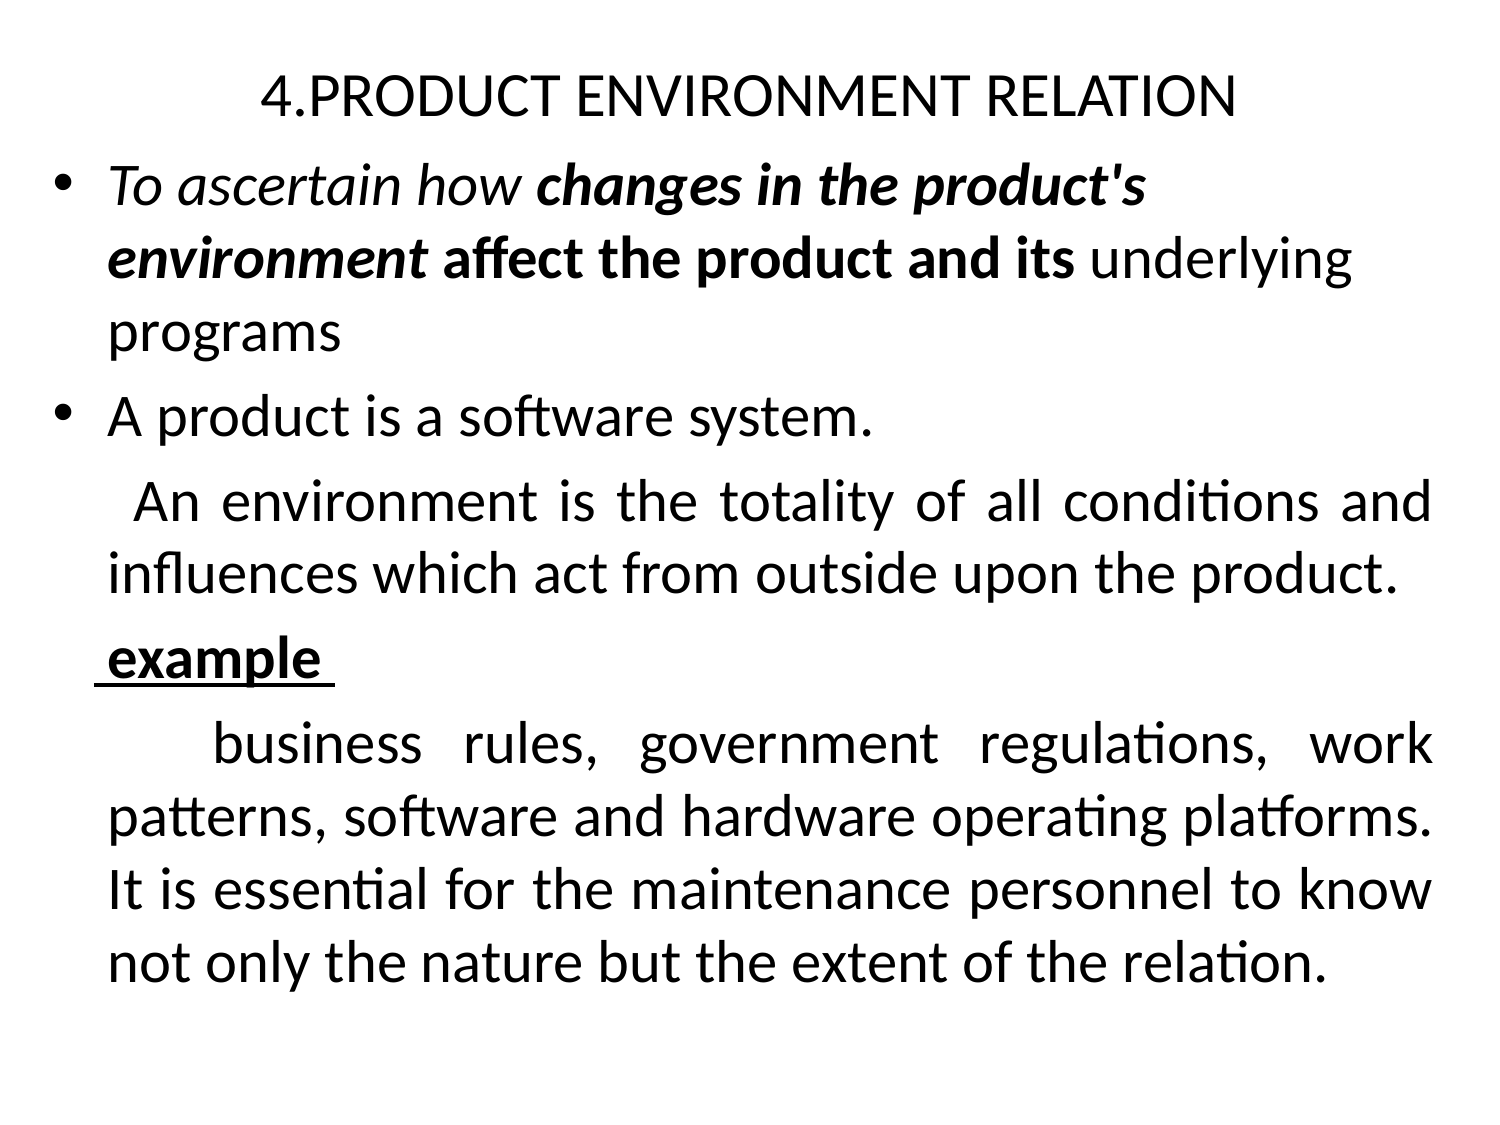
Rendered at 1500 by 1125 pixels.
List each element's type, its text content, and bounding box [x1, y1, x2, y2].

title 4.PRODUCT ENVIRONMENT RELATION [75, 45, 1425, 137]
list To ascertain how changes in the product's environment affect the product and its underlying programs A product is a software system. An environment is the totality of all conditions and influences which act from outside upon the product. example business rules, government regulations, work patterns, software and hardware operating platforms. It is essential for the maintenance personnel to know not only the nature but the extent of the relation. [37, 137, 1450, 1075]
